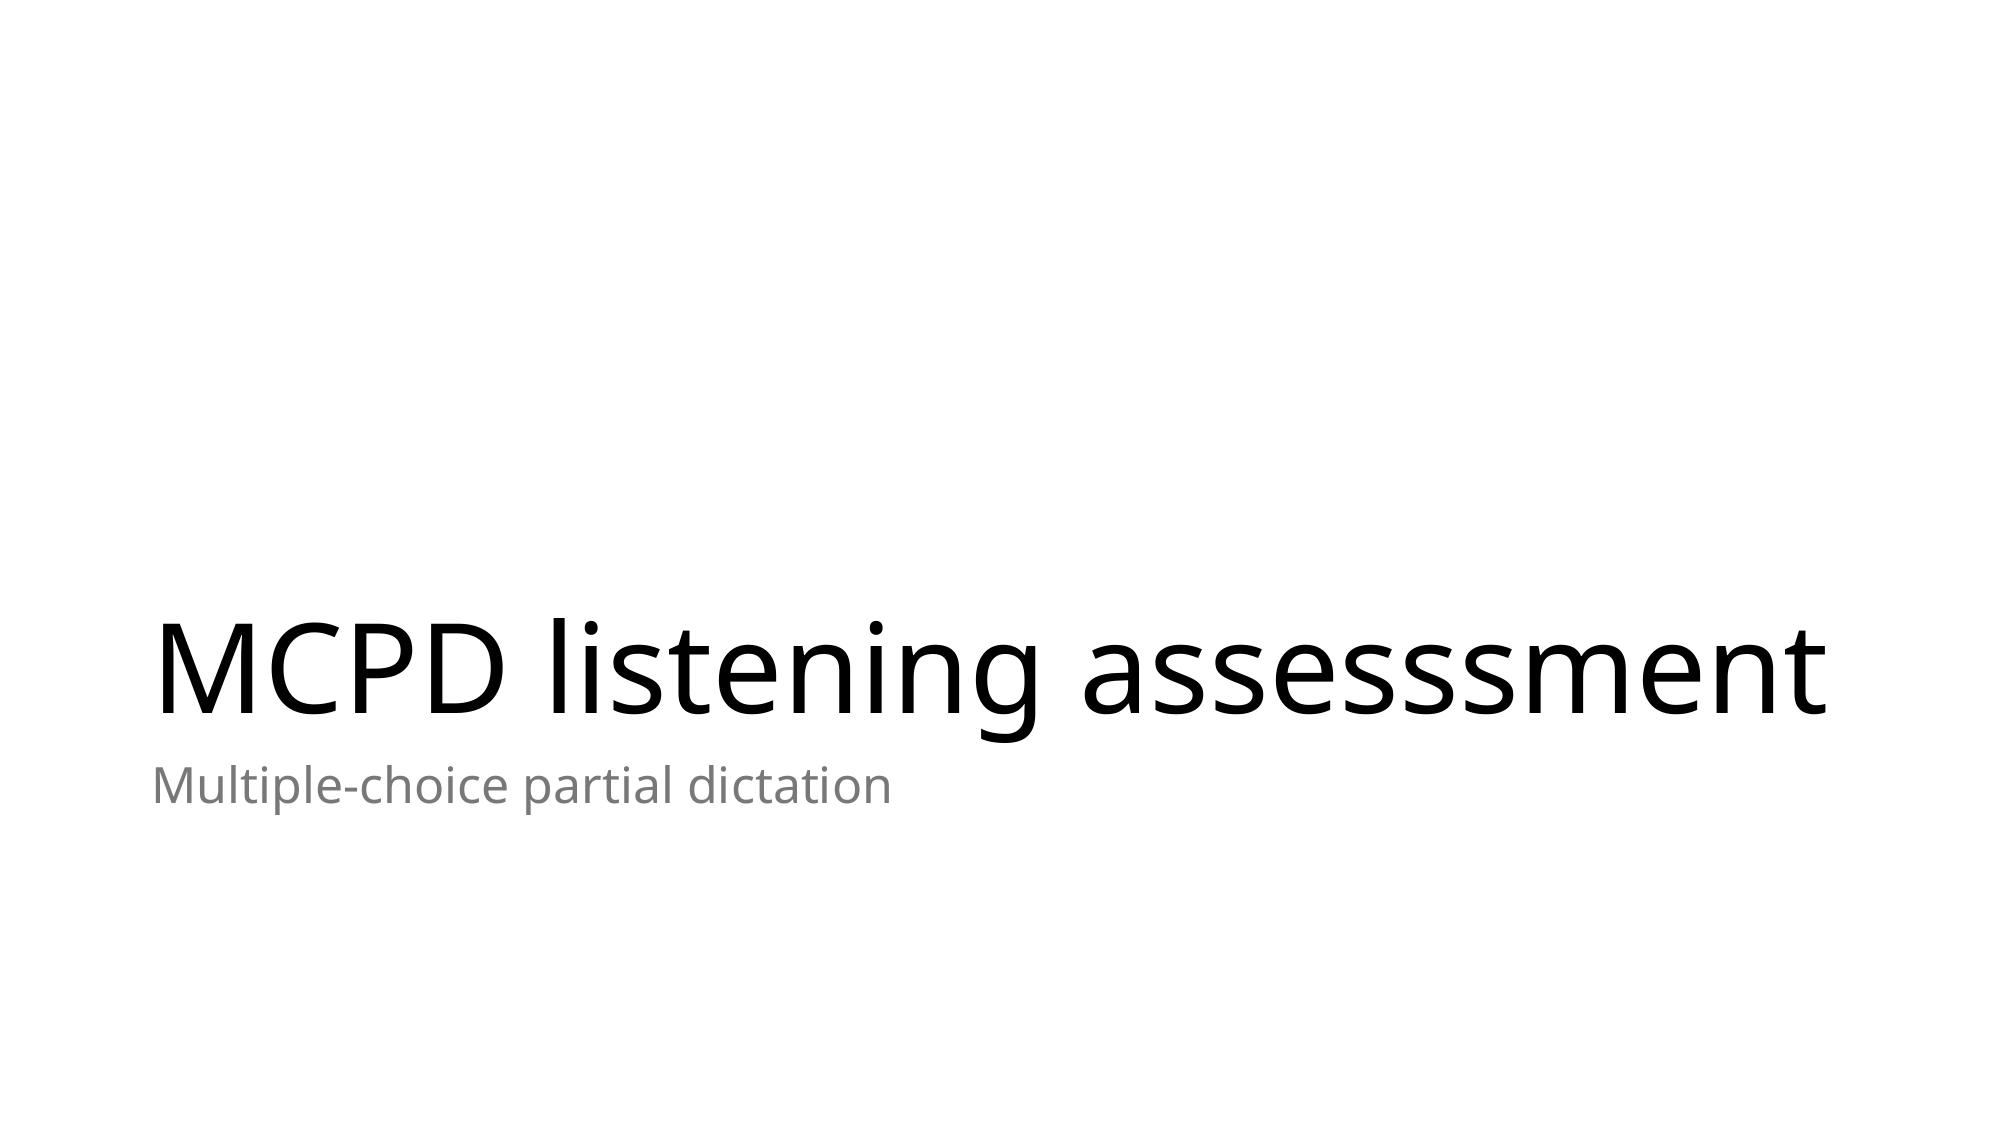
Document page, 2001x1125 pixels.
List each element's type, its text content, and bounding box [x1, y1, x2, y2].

title MCPD listening assesssment [136, 280, 1862, 749]
list Multiple-choice partial dictation [136, 752, 1862, 999]
